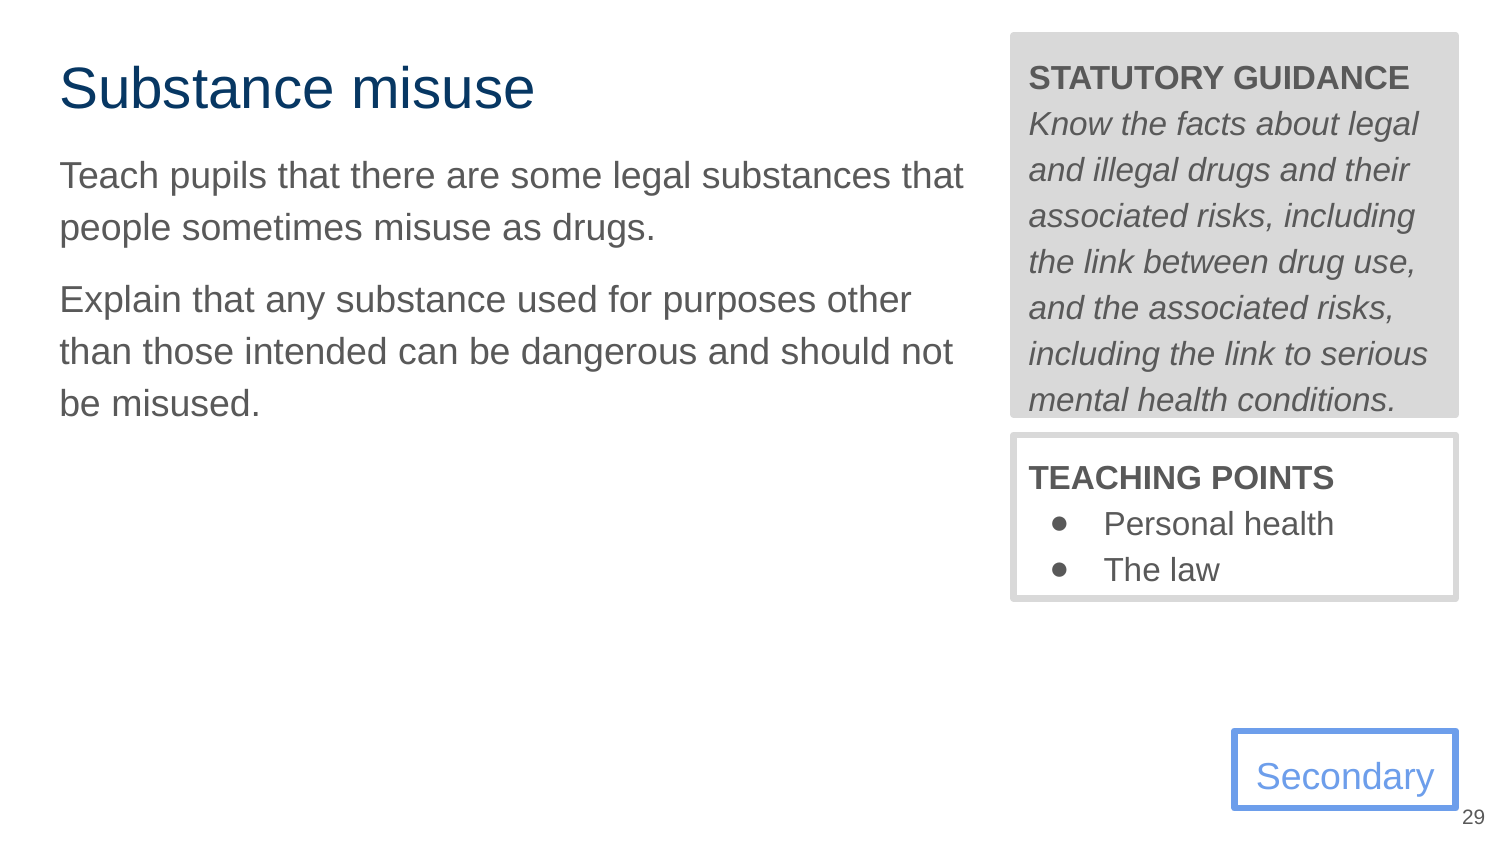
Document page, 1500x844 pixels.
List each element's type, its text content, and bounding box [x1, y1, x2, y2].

title Substance misuse [44, 35, 1007, 130]
list TEACHING POINTS Personal health The law [1013, 435, 1456, 599]
text_box Secondary [1234, 730, 1456, 809]
list STATUTORY GUIDANCE Know the facts about legal and illegal drugs and their associated risks, including the link between drug use, and the associated risks, including the link to serious mental health conditions. [1013, 35, 1456, 415]
slide_number 29 [1441, 788, 1500, 844]
list Teach pupils that there are some legal substances that people sometimes misuse as drugs. Explain that any substance used for purposes other than those intended can be dangerous and should not be misused. [44, 129, 992, 731]
